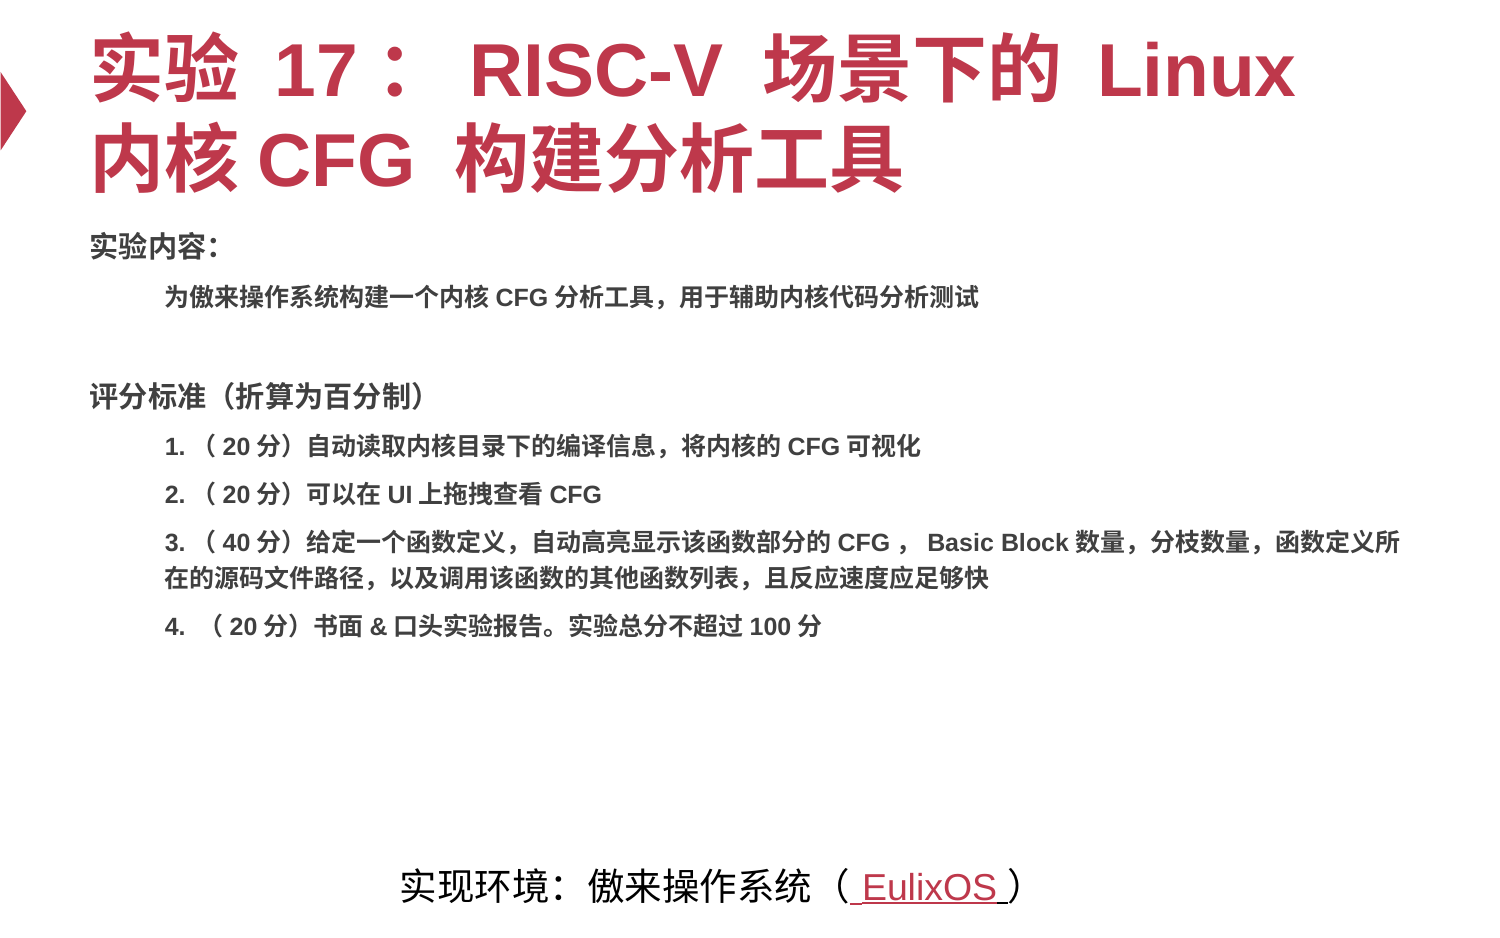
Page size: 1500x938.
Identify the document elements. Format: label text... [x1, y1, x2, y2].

text_box 实现环境：傲来操作系统（ EulixOS ） [385, 855, 1061, 916]
text_box 实验内容： 为傲来操作系统构建一个内核CFG分析工具，用于辅助内核代码分析测试 评分标准（折算为百分制） 1.（20分）自动读取内核目录下的编译信息，将内核的CFG可视化 2.（20分）可以在UI上拖拽查看CFG 3.（40分）给定一个函数定义，自动高亮显示该函数部分的CFG，Basic Block数量，分枝数量，函数定义所在的源码文件路径，以及调用该函数的其他函数列表，且反应速度应足够快 4. （20分）书面&口头实验报告。实验总分不超过100分 [75, 213, 1425, 665]
title 实验 17：RISC-V 场景下的 Linux 内核CFG 构建分析工具 [75, 37, 1425, 185]
